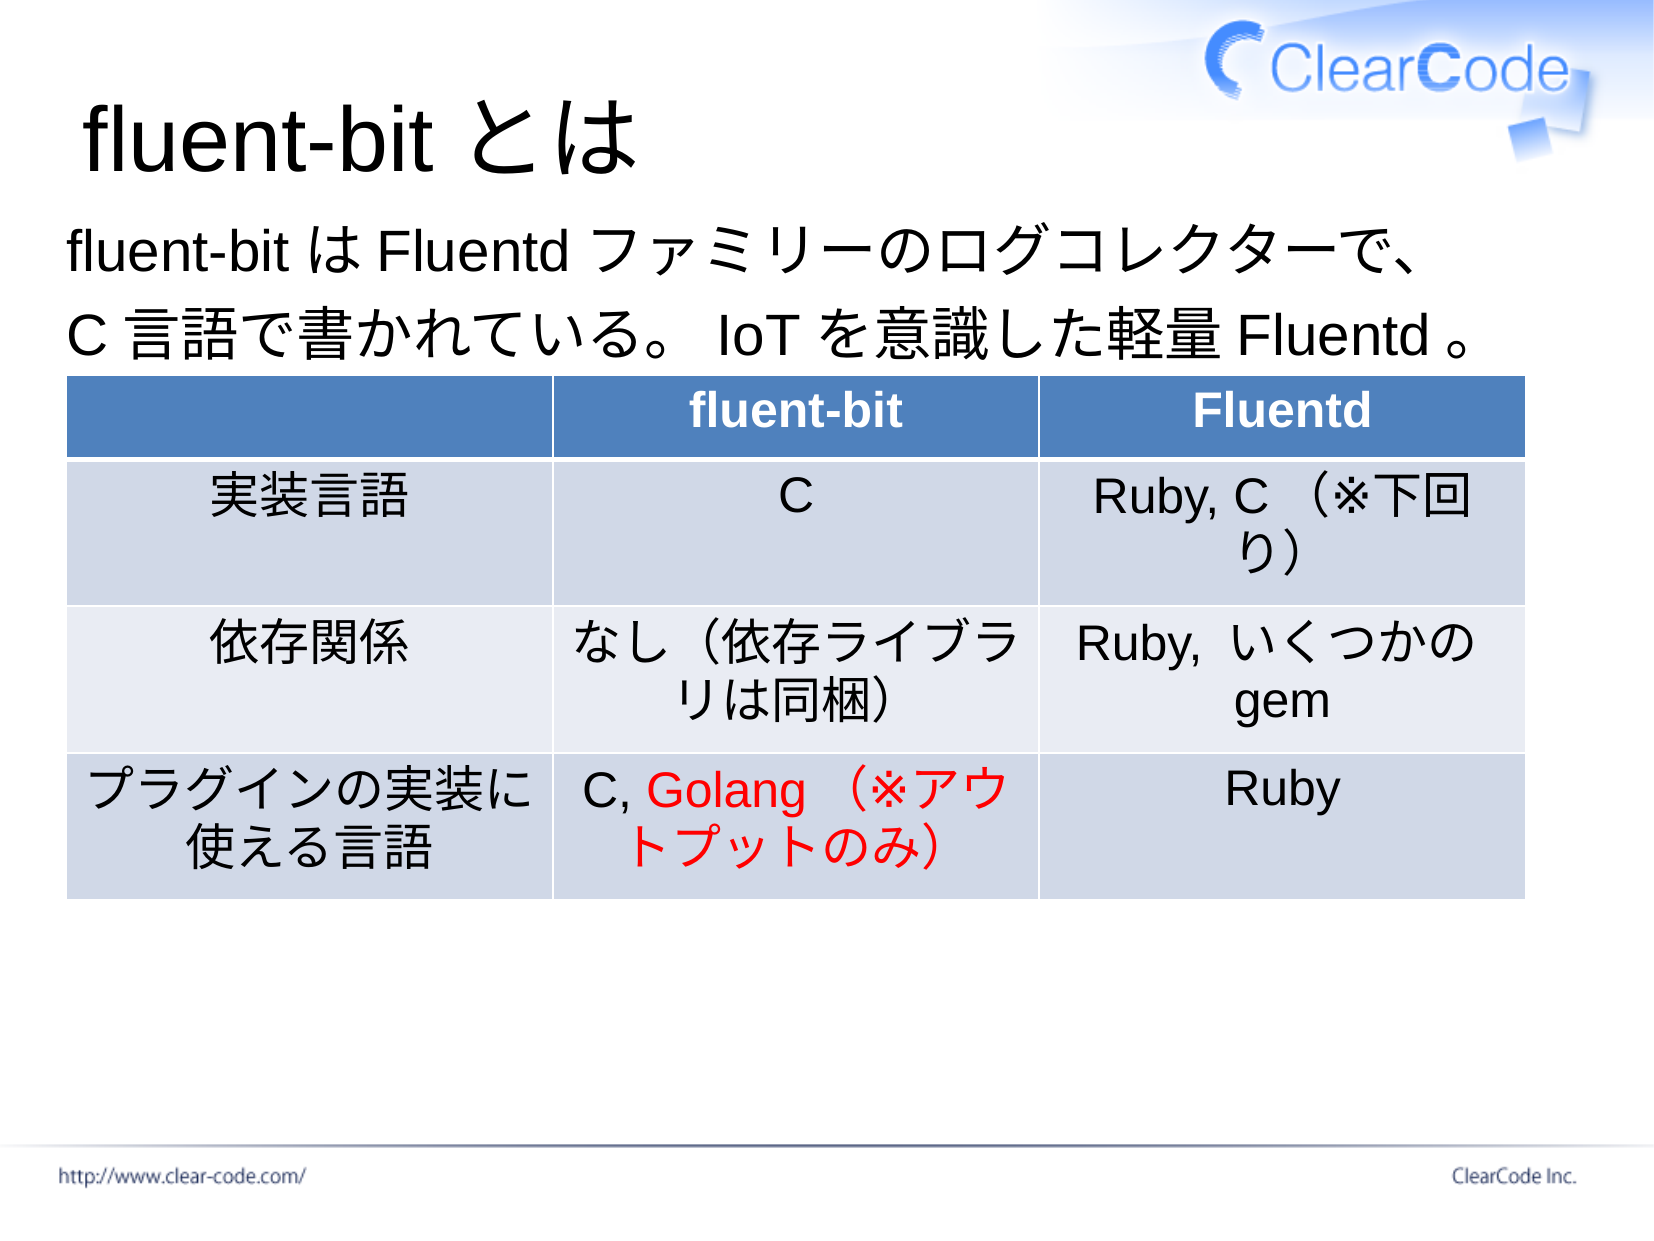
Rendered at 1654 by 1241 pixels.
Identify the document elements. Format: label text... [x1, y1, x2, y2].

table_cell Ruby [1040, 754, 1525, 899]
table_header fluent-bit [554, 376, 1038, 457]
subtitle fluent-bitはFluentdファミリーのログコレクターで、 C言語で書かれている。IoTを意識した軽量Fluentd。 [66, 231, 1555, 359]
table_cell プラグインの実装に使える言語 [67, 754, 552, 899]
table_cell 依存関係 [67, 607, 552, 752]
table_cell C [554, 462, 1038, 605]
table_cell C, Golang（※アウトプットのみ） [554, 754, 1038, 899]
picture [0, 0, 1654, 1240]
table_cell Ruby, C（※下回り） [1040, 462, 1525, 605]
table_cell Ruby, いくつかのgem [1040, 607, 1525, 752]
table_cell なし（依存ライブラリは同梱） [554, 607, 1038, 752]
table_header Fluentd [1040, 376, 1525, 457]
title fluent-bitとは [82, 91, 1571, 192]
table_header [67, 376, 552, 457]
table_cell 実装言語 [67, 462, 552, 605]
